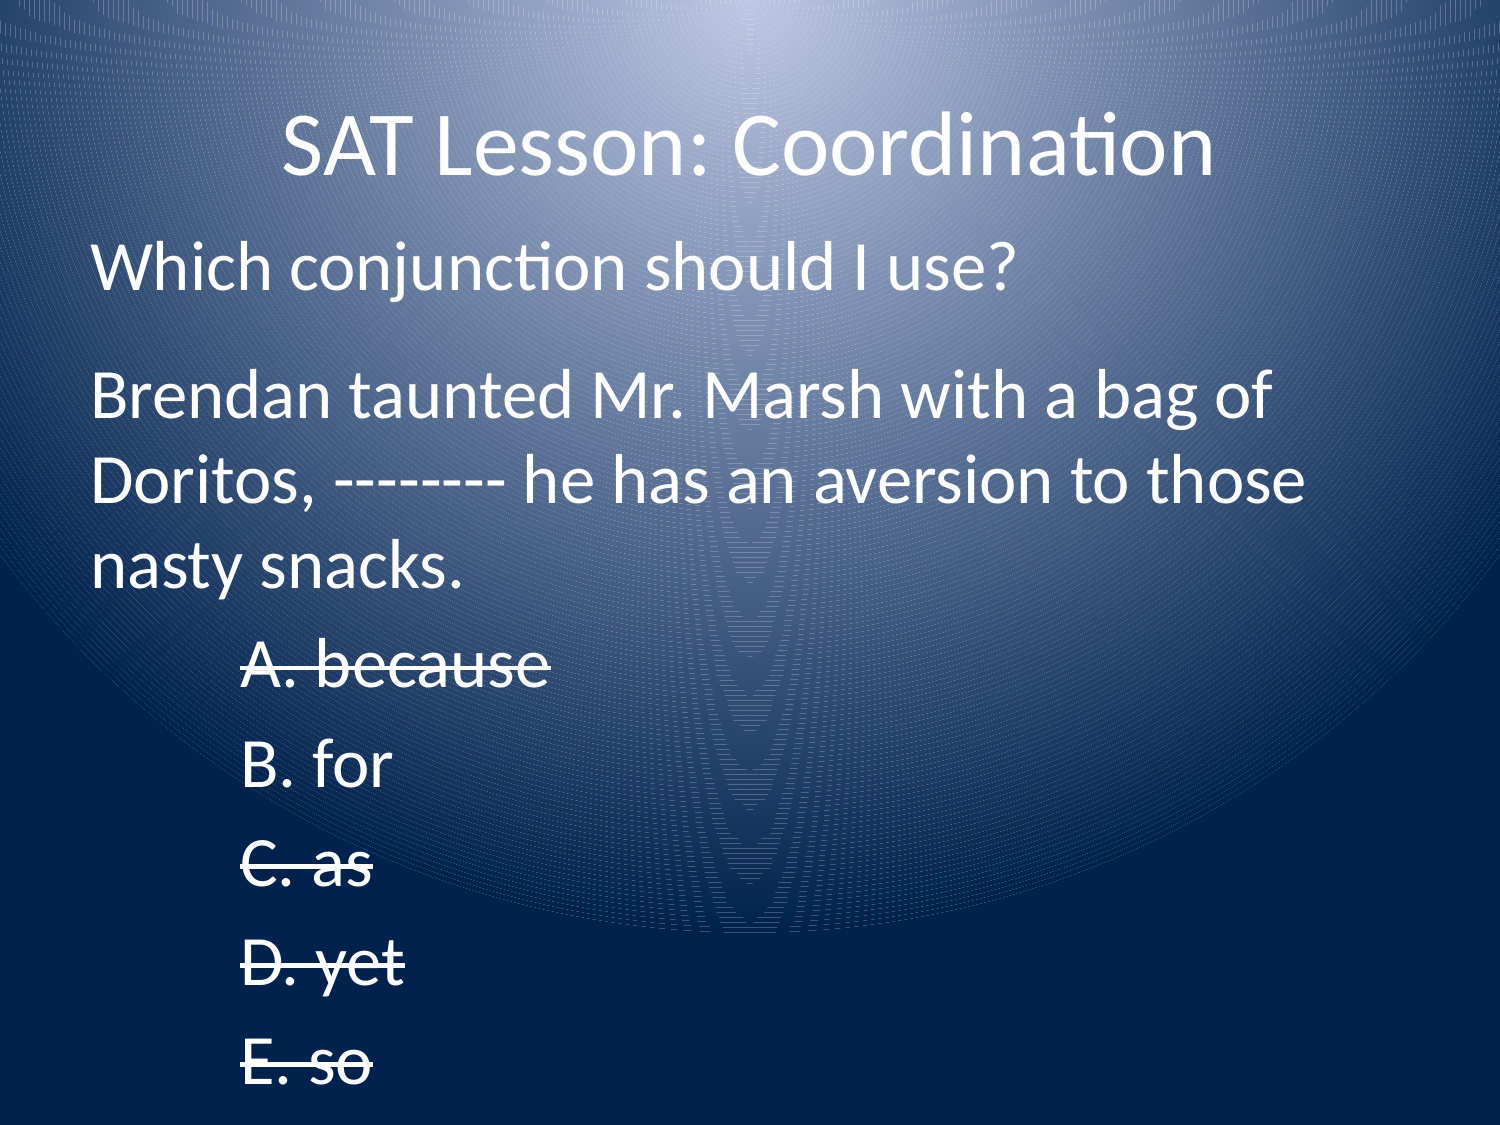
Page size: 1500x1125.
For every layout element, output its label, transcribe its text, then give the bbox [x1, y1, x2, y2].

title SAT Lesson: Coordination [74, 44, 1426, 212]
list Which conjunction should I use? Brendan taunted Mr. Marsh with a bag of Doritos, -------- he has an aversion to those nasty snacks. A. because B. for C. as D. yet E. so [74, 212, 1426, 1043]
